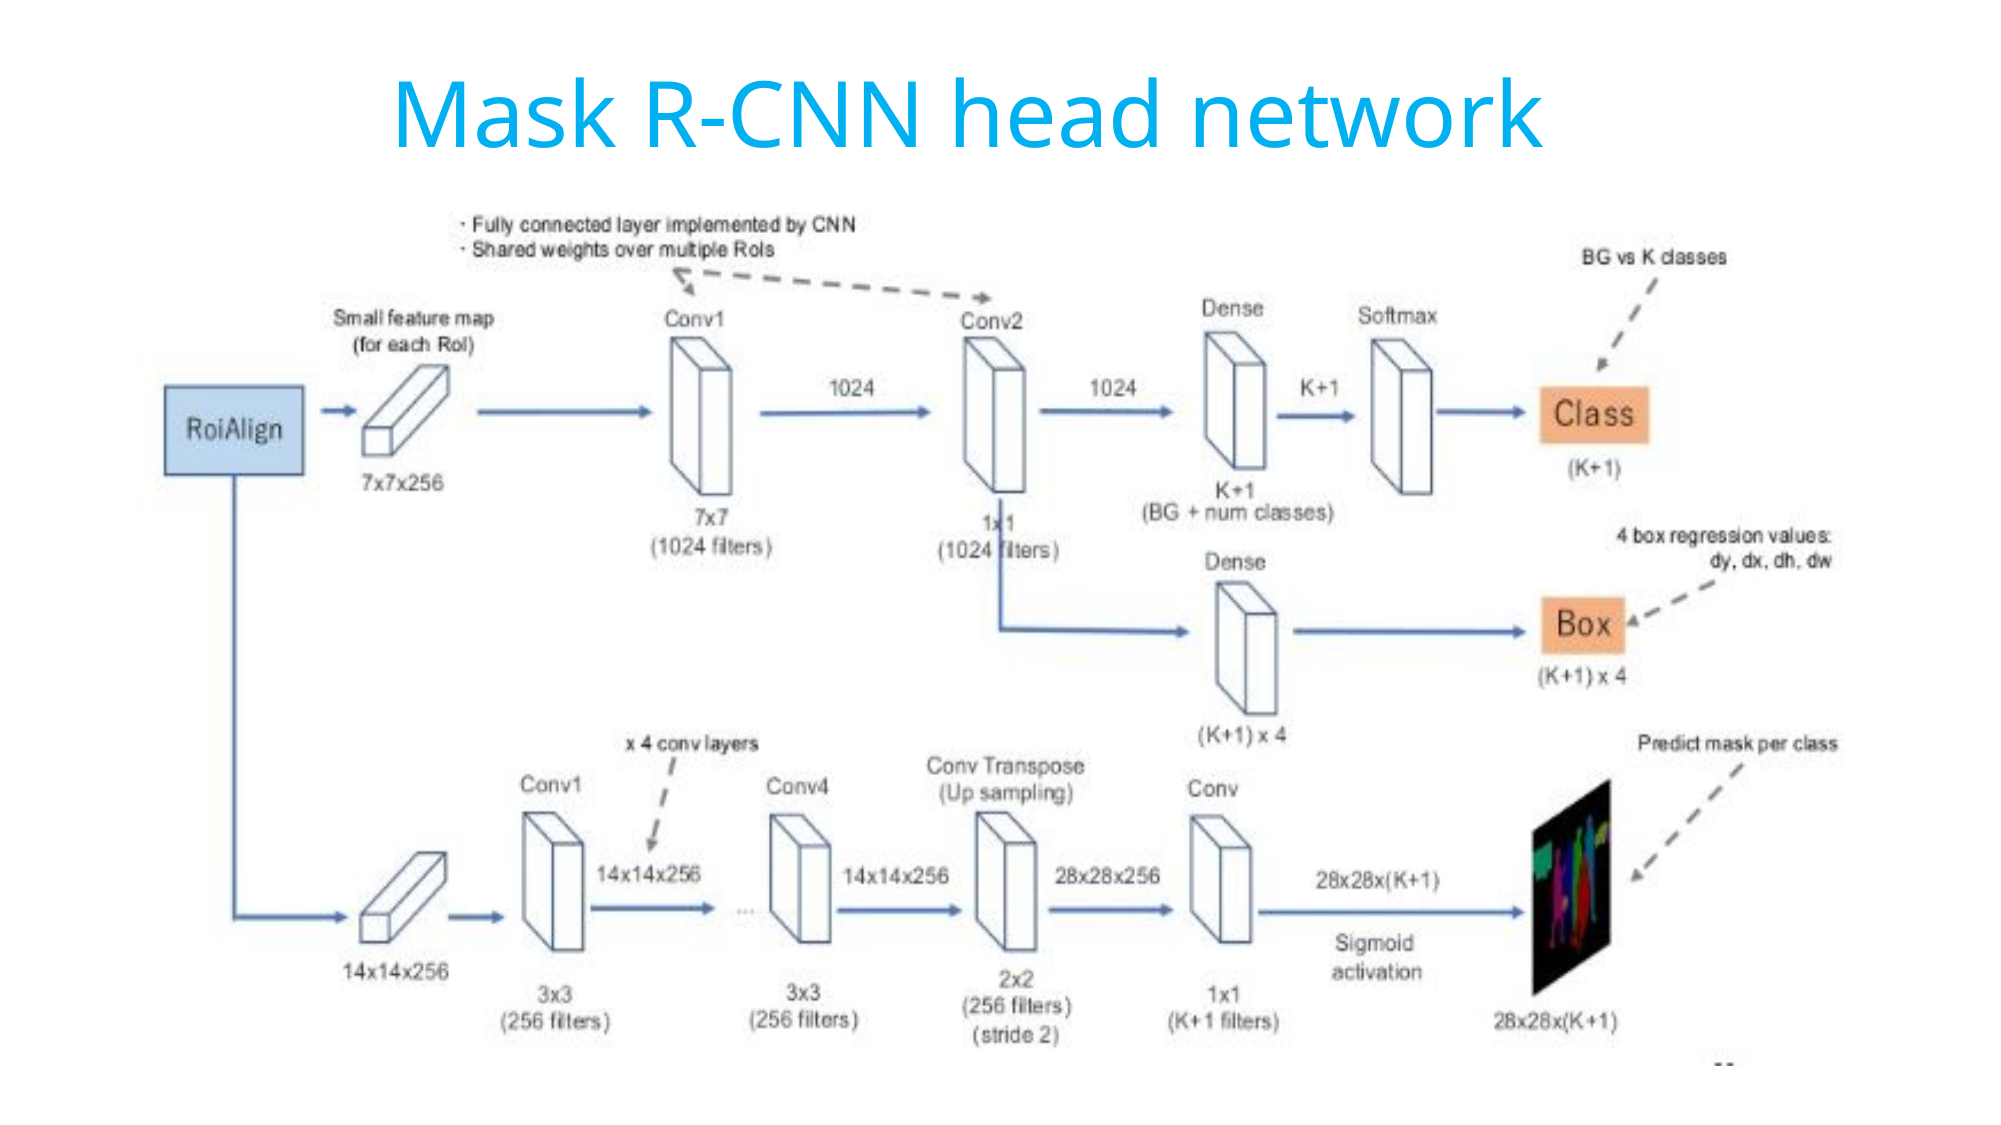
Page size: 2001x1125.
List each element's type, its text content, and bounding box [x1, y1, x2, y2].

title Mask R-CNN head network [137, 59, 1863, 177]
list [137, 193, 1876, 1066]
